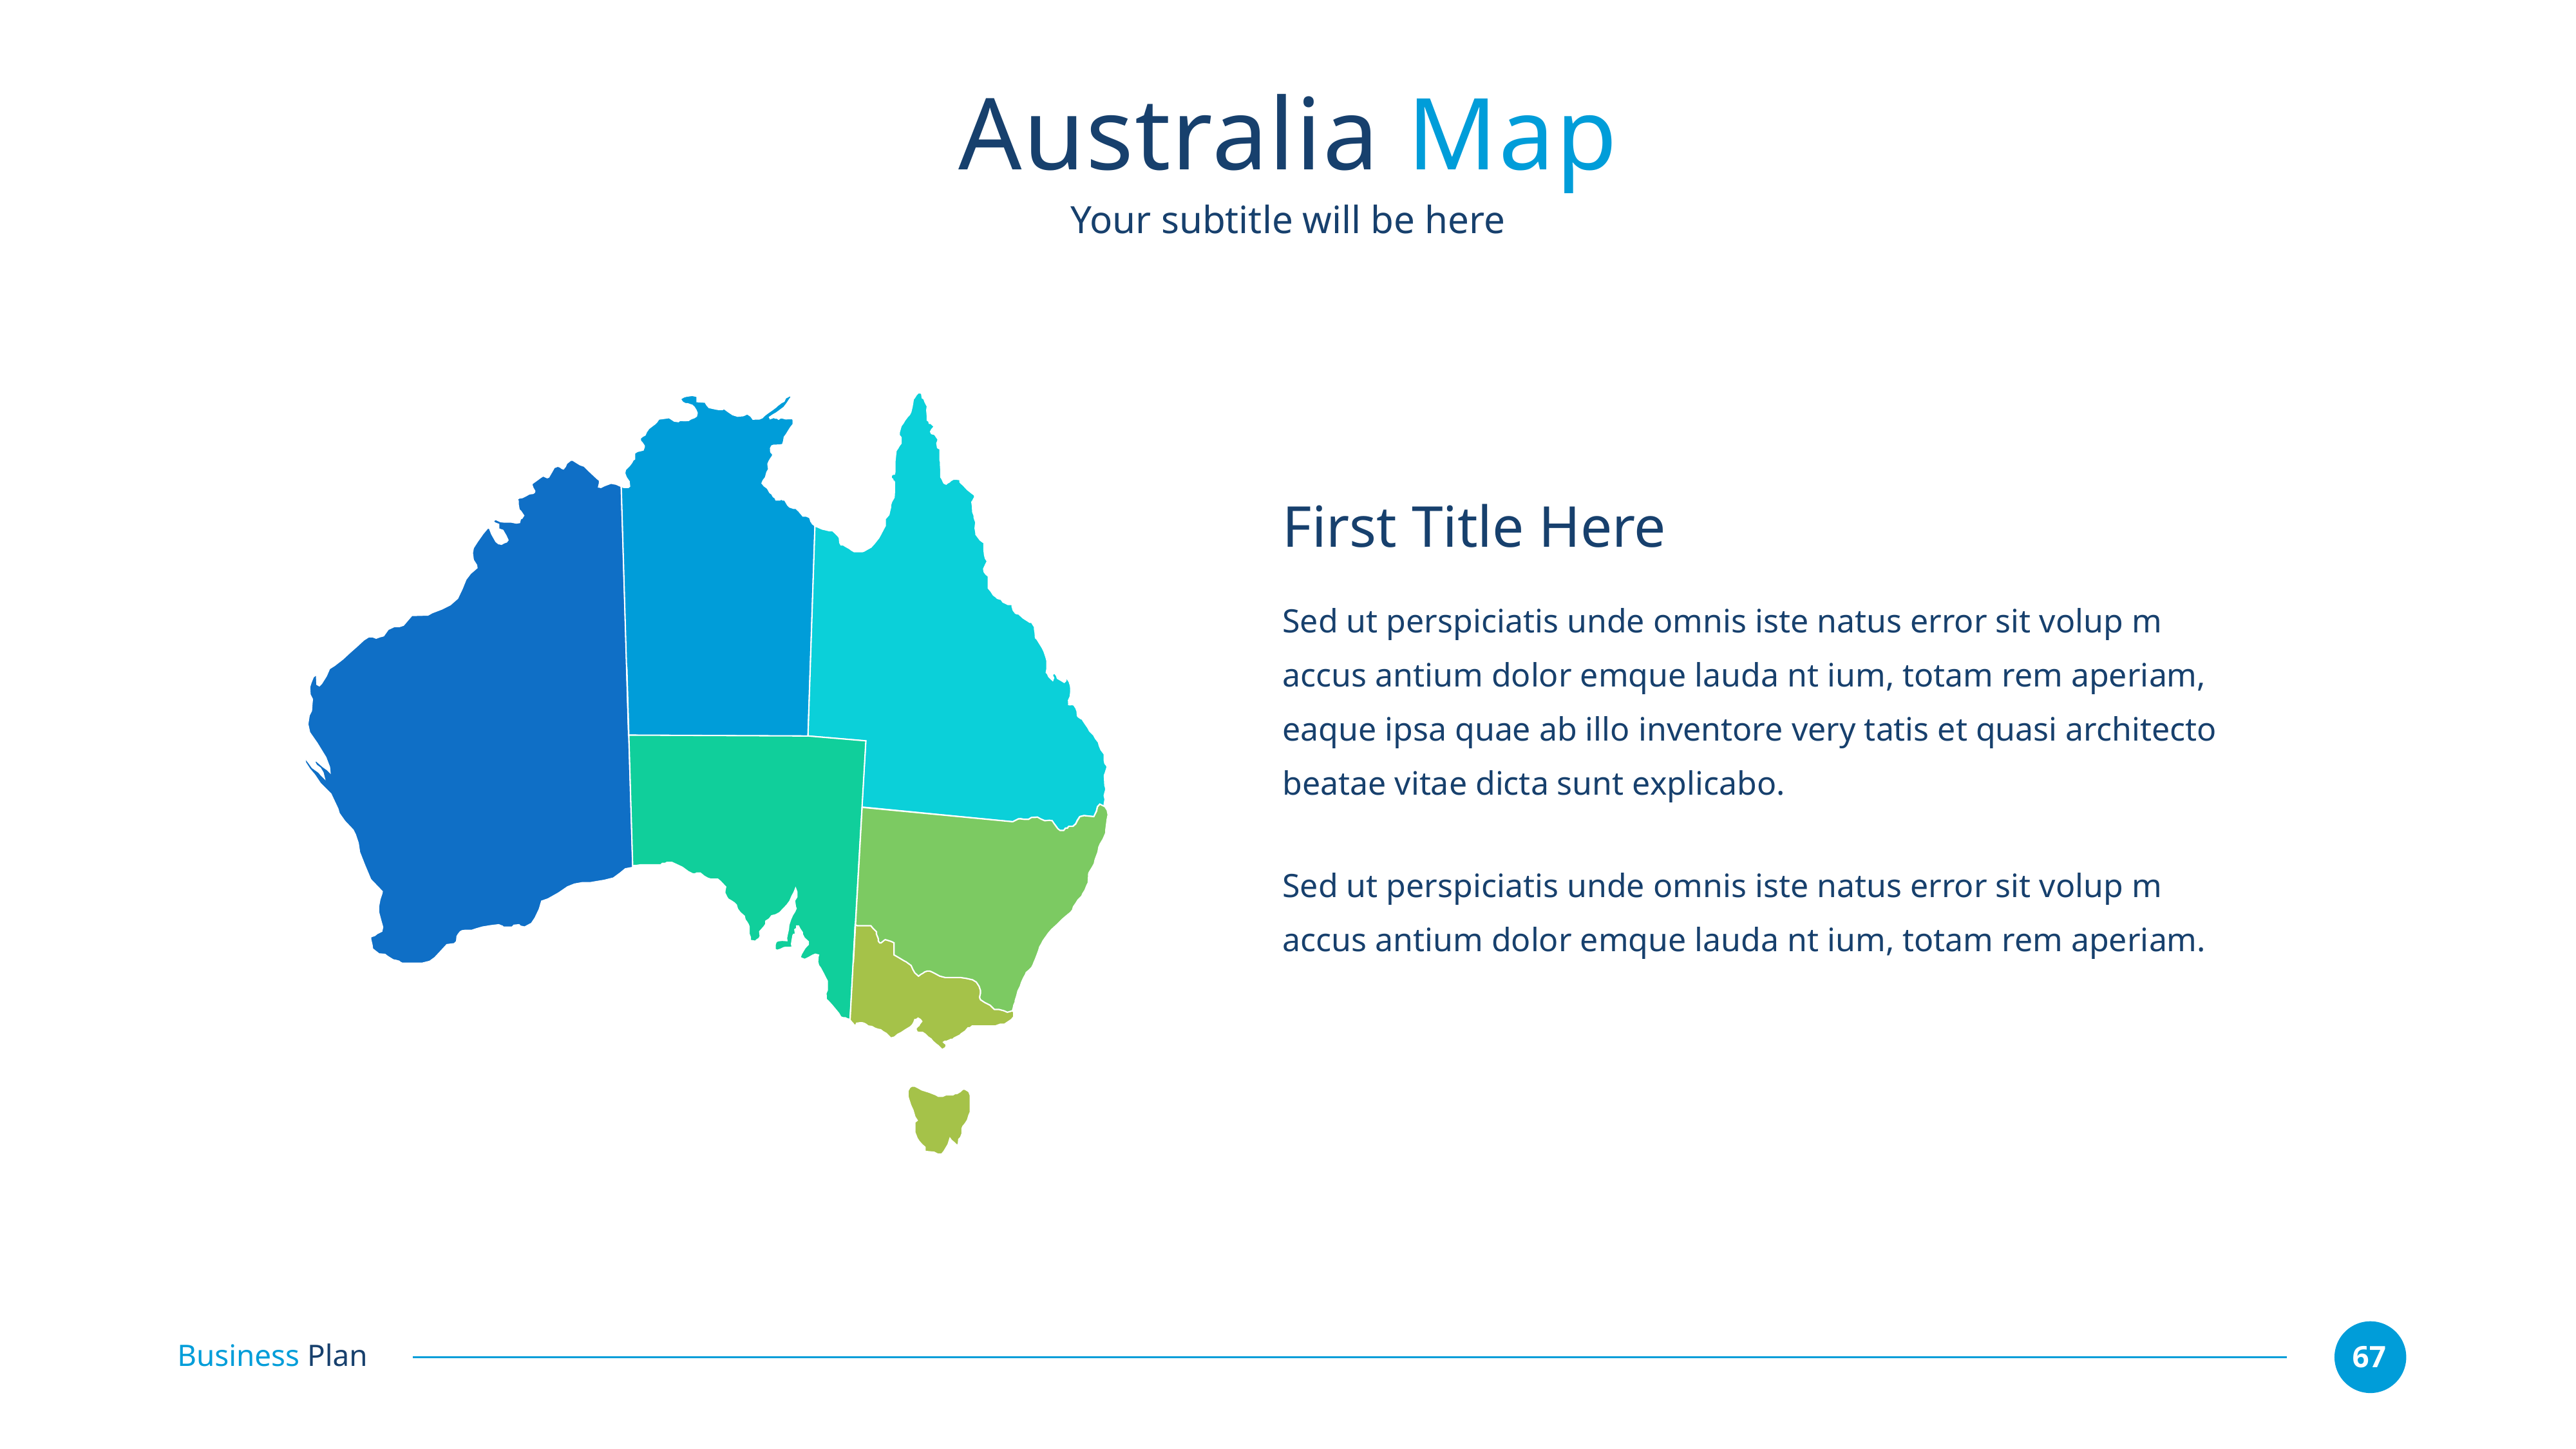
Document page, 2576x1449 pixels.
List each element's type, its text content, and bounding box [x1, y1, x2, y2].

text_box Sed ut perspiciatis unde omnis iste natus error sit volup m accus antium dolor emque lauda nt ium, totam rem aperiam, eaque ipsa quae ab illo inventore very tatis et quasi architecto beatae vitae dicta sunt explicabo. Sed ut perspiciatis unde omnis iste natus error sit volup m accus antium dolor emque lauda nt ium, totam rem aperiam. [1282, 585, 2249, 958]
text_box First Title Here [1282, 491, 2249, 559]
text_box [304, 392, 1108, 1155]
list Your subtitle will be here [177, 196, 2399, 243]
title Australia Map [177, 70, 2399, 193]
